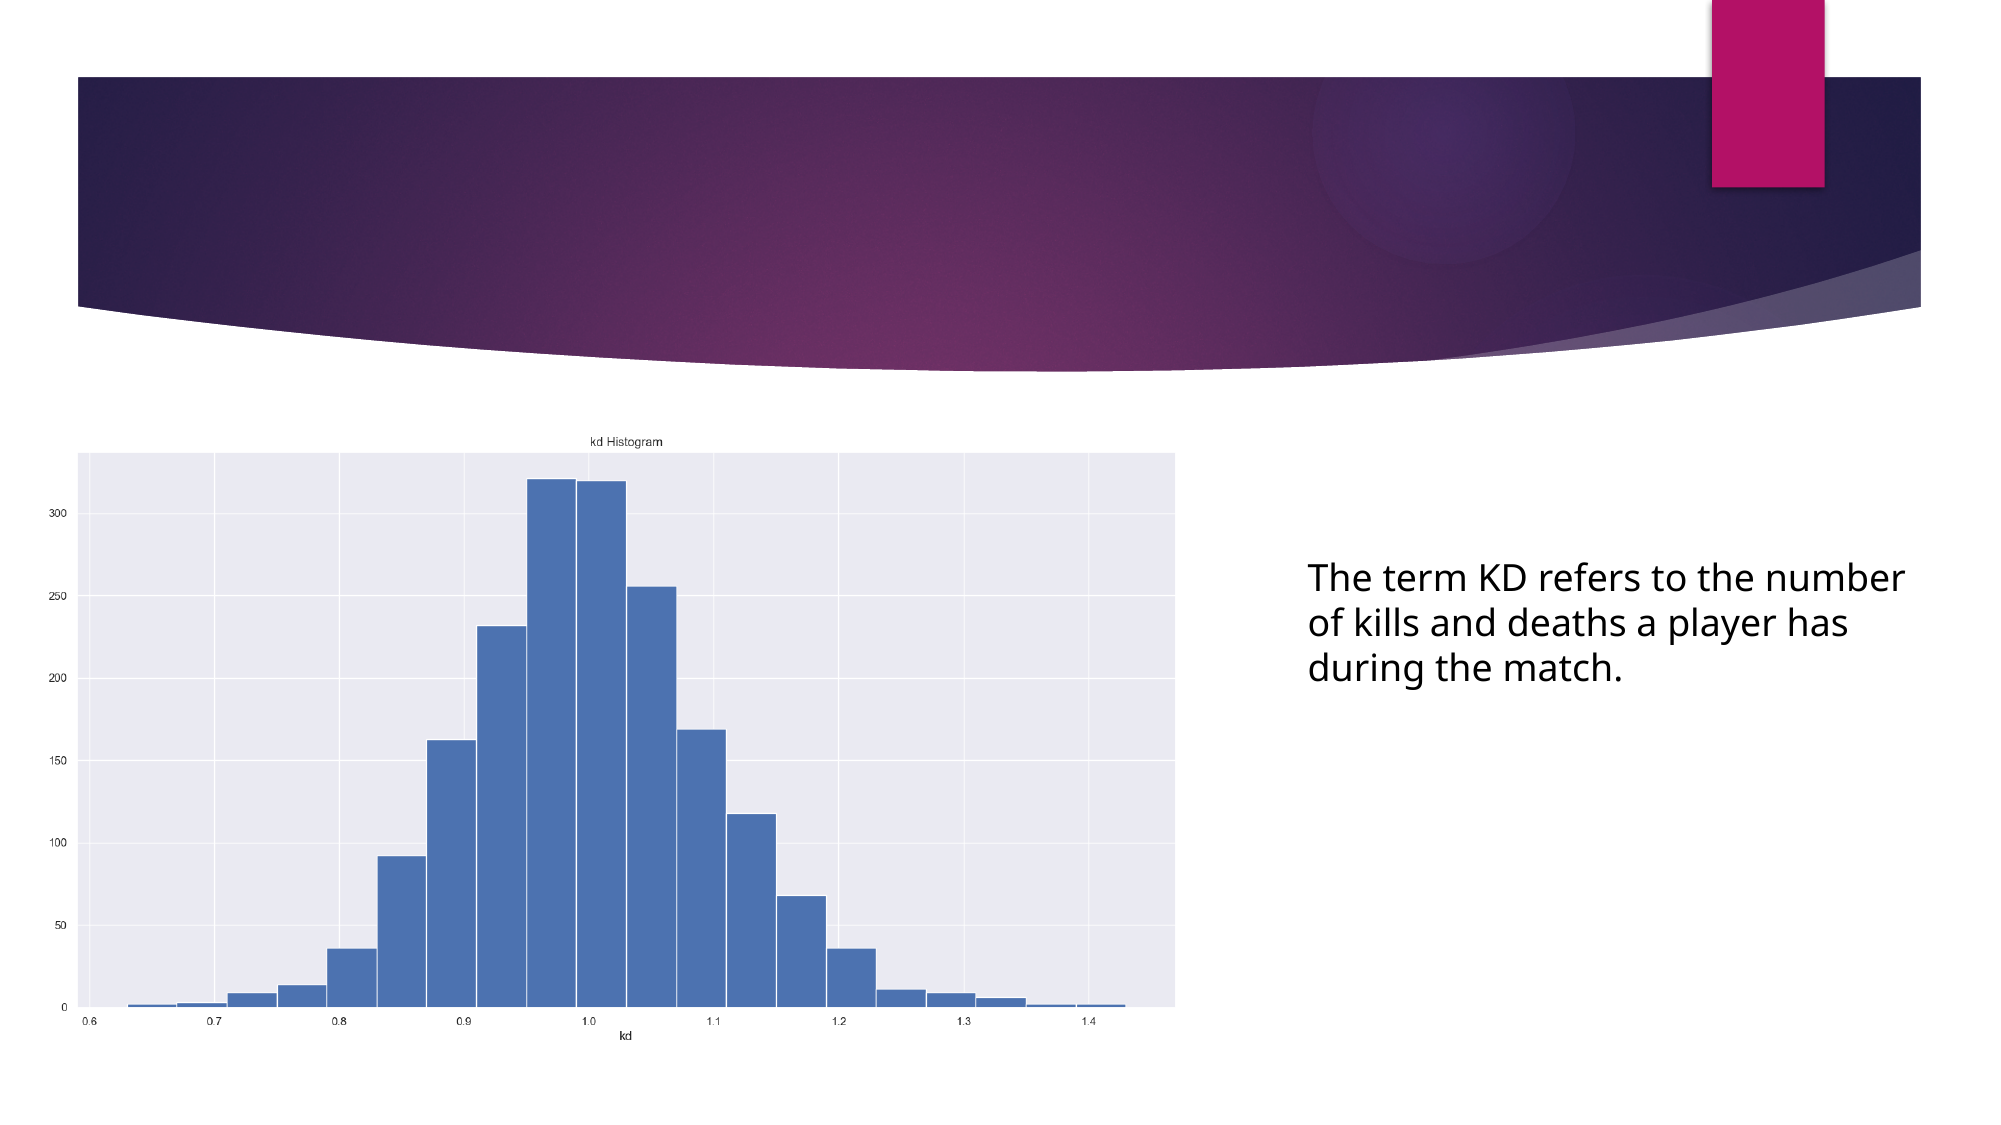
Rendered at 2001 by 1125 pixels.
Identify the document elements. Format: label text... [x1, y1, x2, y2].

text_box The term KD refers to the number of kills and deaths a player has during the match. [1292, 546, 1963, 697]
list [0, 396, 1270, 1063]
